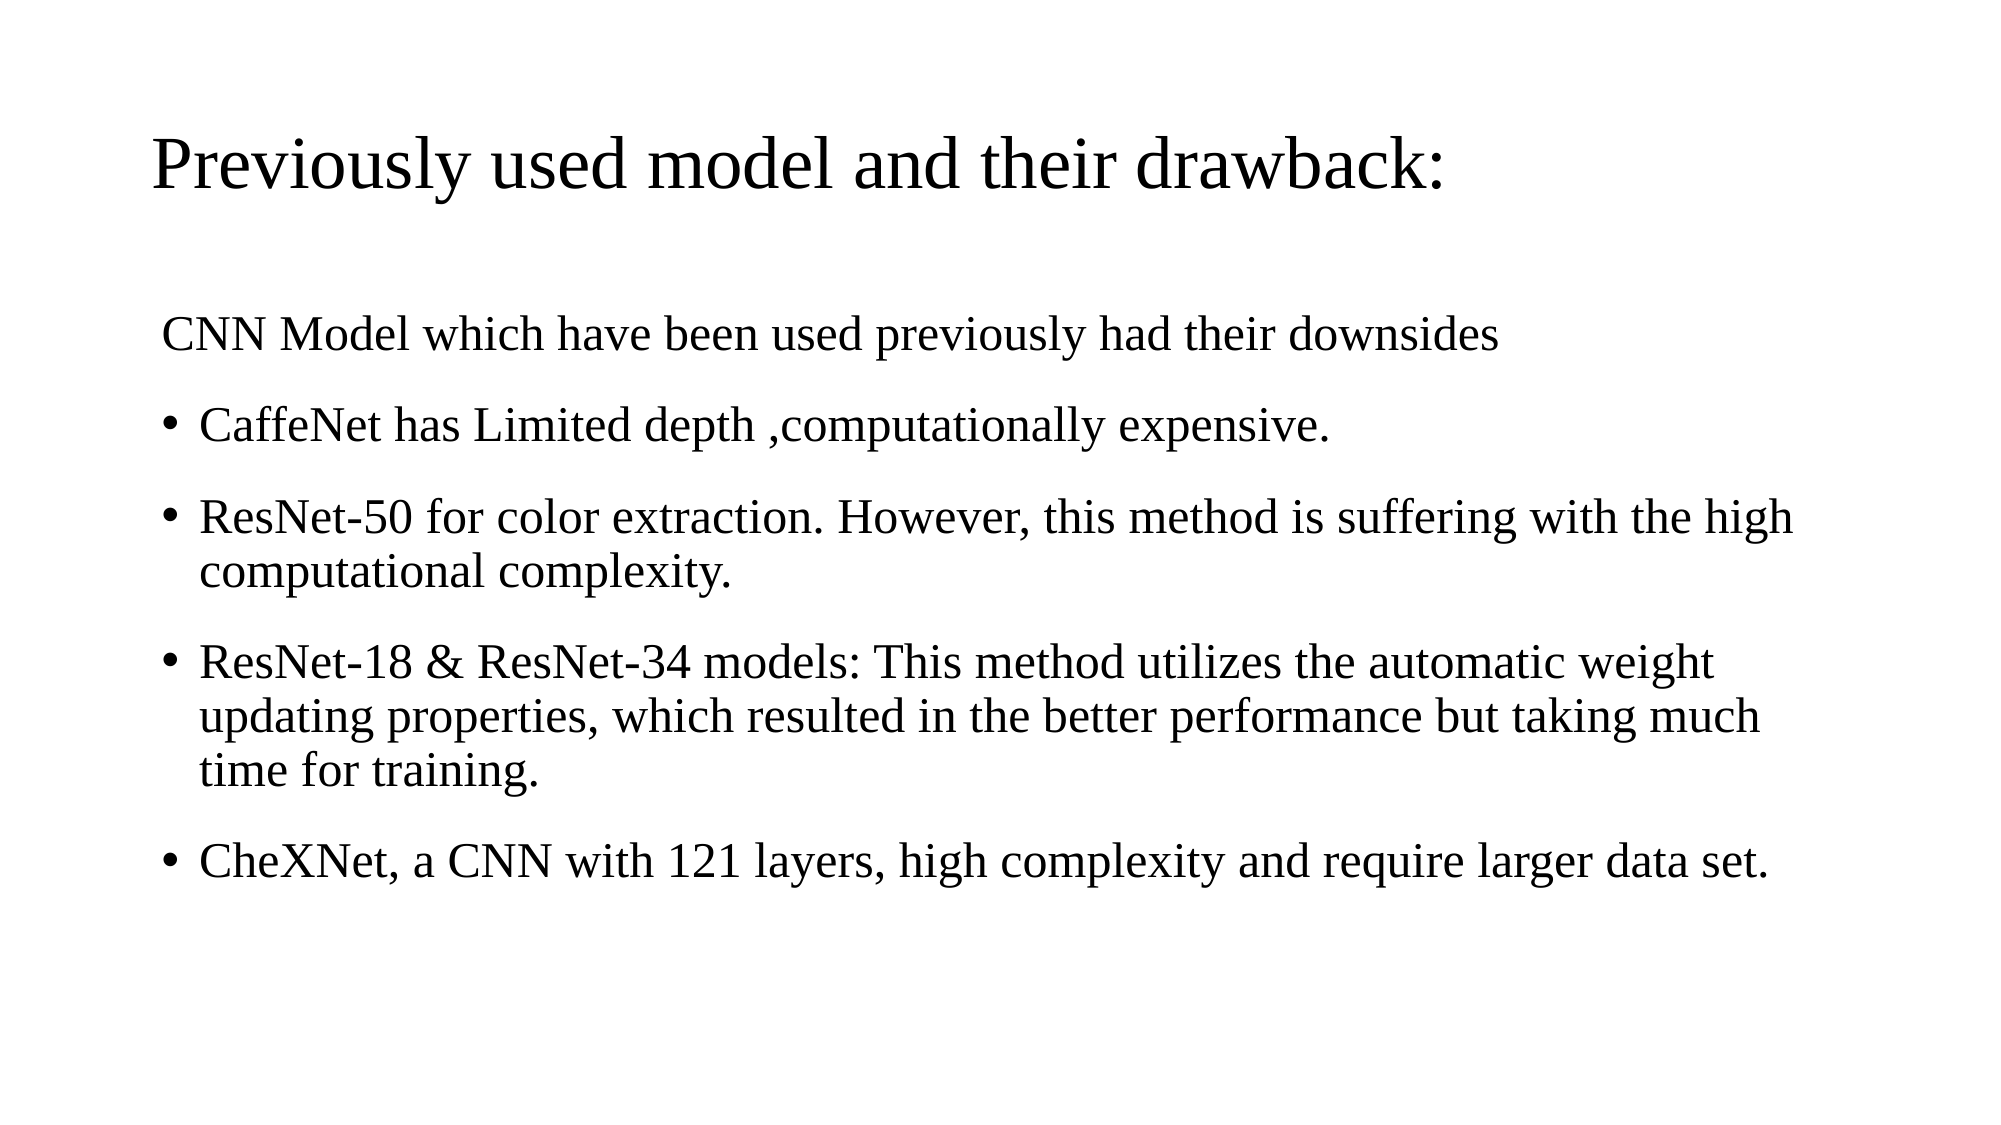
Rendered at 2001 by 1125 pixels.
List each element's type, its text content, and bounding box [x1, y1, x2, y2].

title Previously used model and their drawback: [136, 55, 1862, 274]
list CNN Model which have been used previously had their downsides CaffeNet has Limited depth ,computationally expensive. ResNet-50 for color extraction. However, this method is suffering with the high computational complexity. ResNet-18 & ResNet-34 models: This method utilizes the automatic weight updating properties, which resulted in the better performance but taking much time for training. CheXNet, a CNN with 121 layers, high complexity and require larger data set. [146, 299, 1872, 1034]
